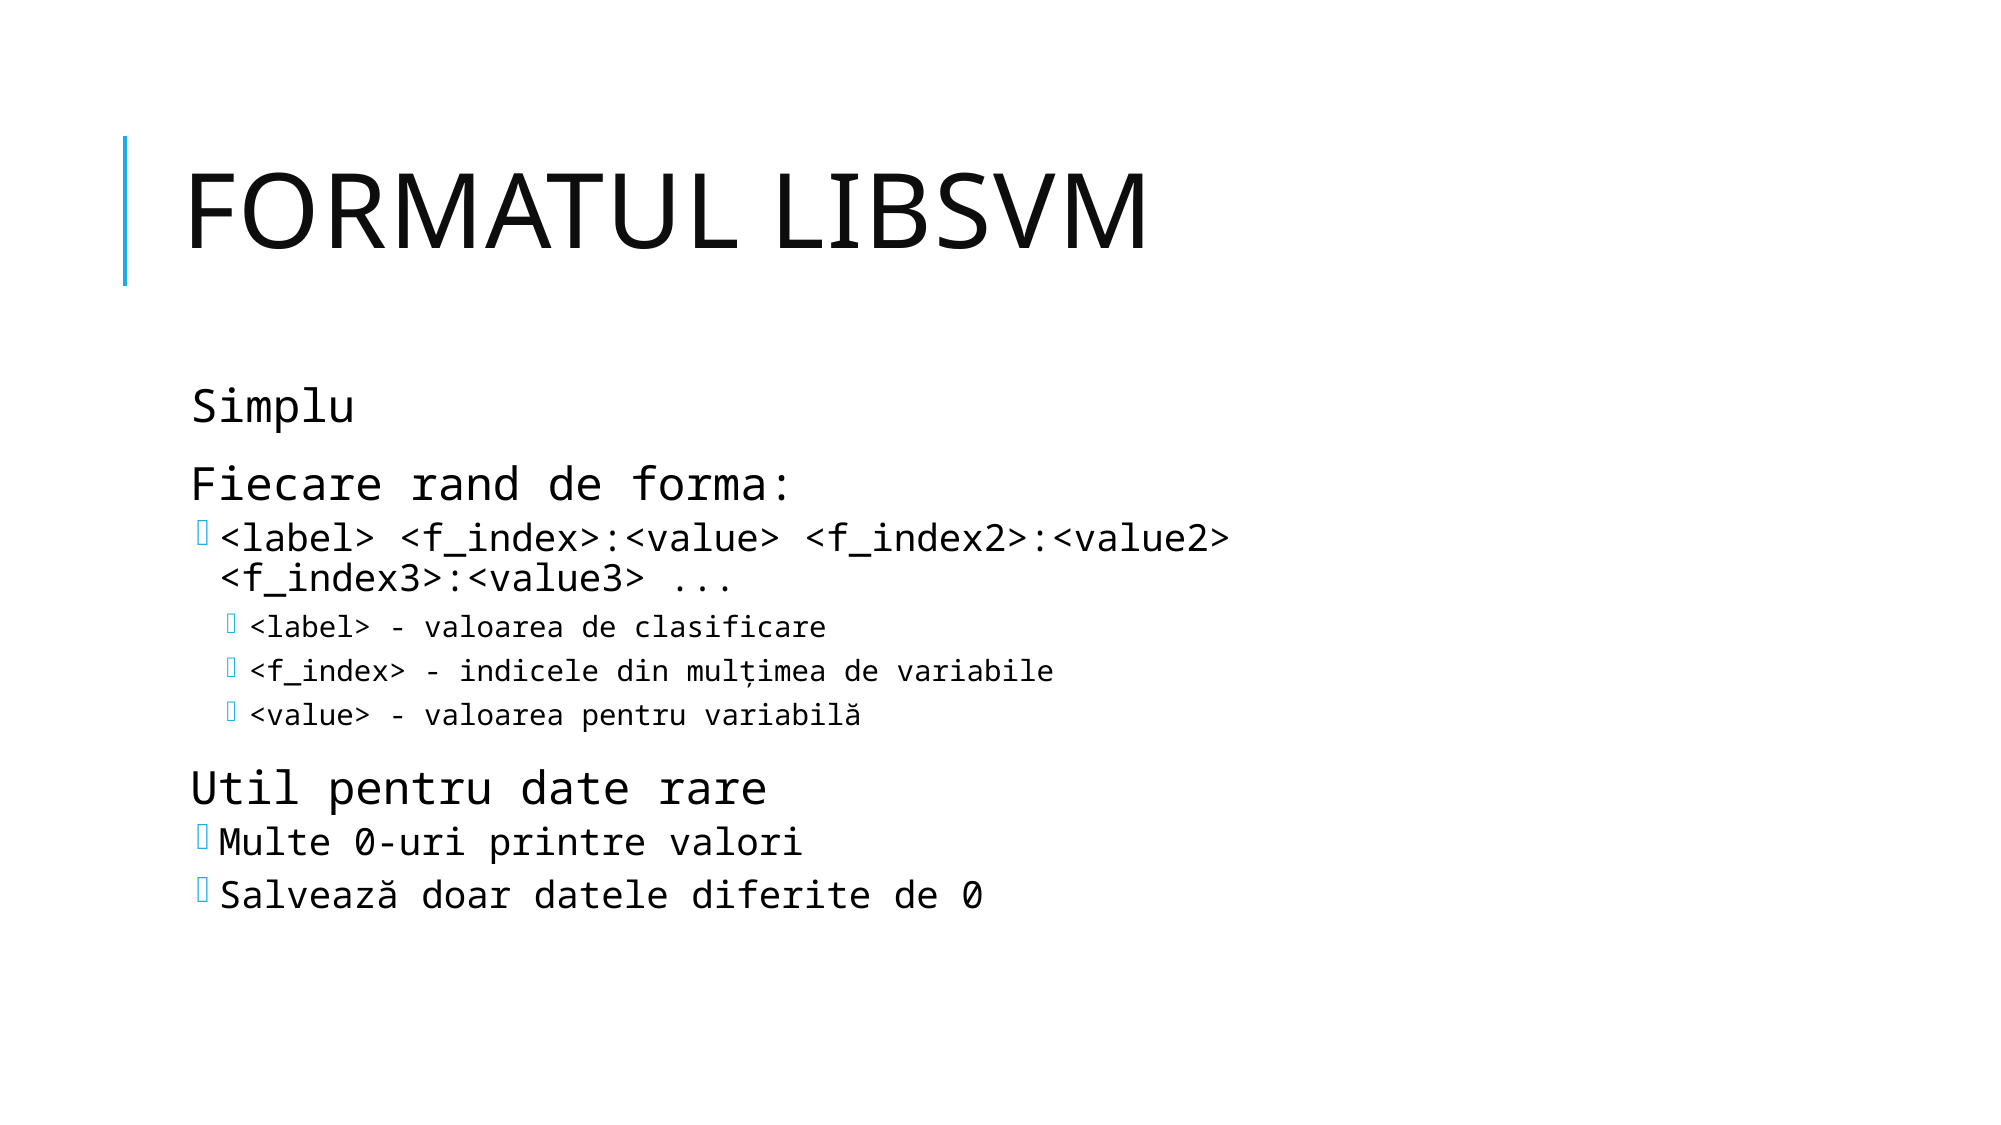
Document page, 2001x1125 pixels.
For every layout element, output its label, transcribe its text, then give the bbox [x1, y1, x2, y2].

list Simplu Fiecare rand de forma: <label> <f_index>:<value> <f_index2>:<value2> <f_index3>:<value3> ... <label> - valoarea de clasificare <f_index> - indicele din mulțimea de variabile <value> - valoarea pentru variabilă Util pentru date rare Multe 0-uri printre valori Salvează doar datele diferite de 0 [168, 375, 1763, 1035]
title Formatul LIBSVM [168, 96, 1763, 342]
